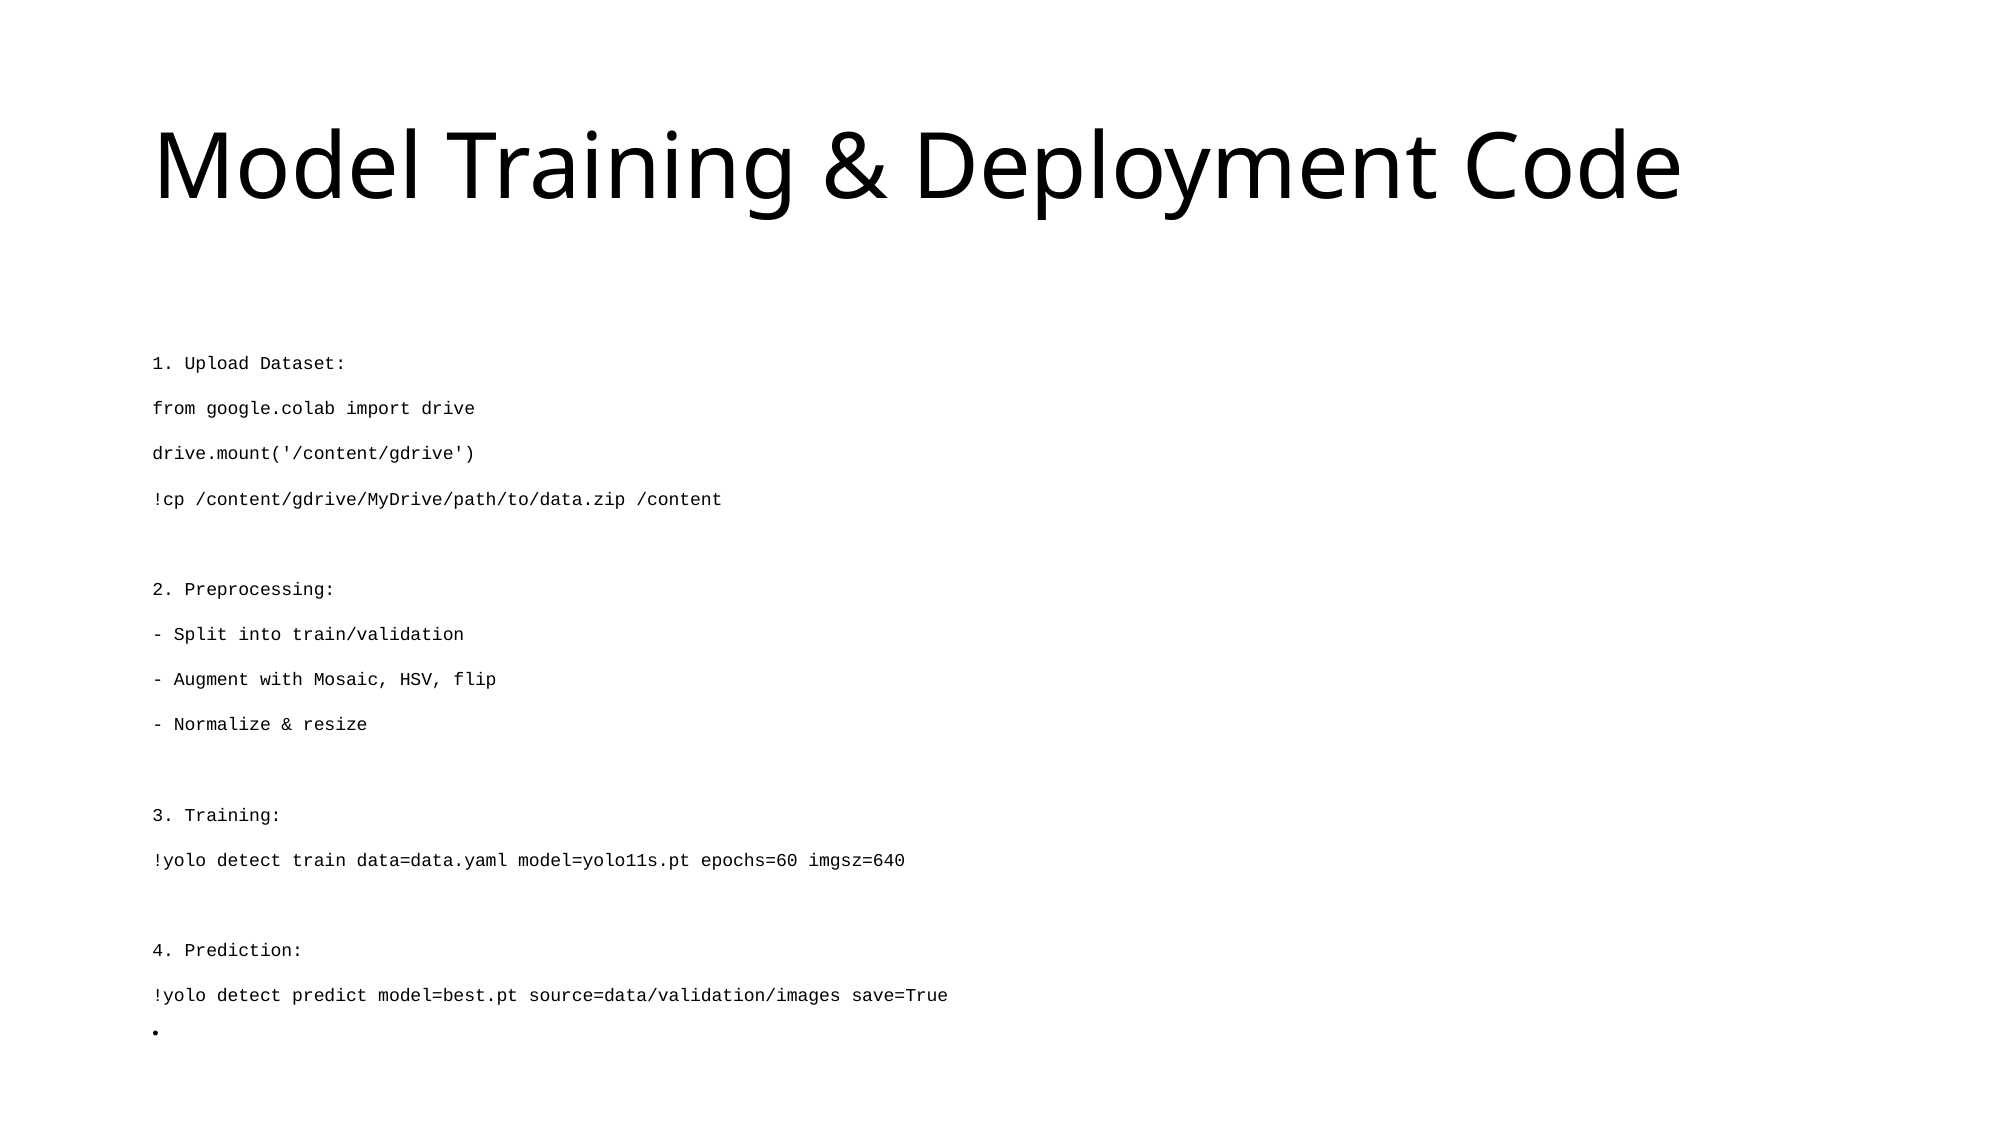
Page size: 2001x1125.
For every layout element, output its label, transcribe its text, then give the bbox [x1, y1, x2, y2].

title Model Training & Deployment Code [137, 59, 1863, 278]
list 1. Upload Dataset: from google.colab import drive drive.mount('/content/gdrive') !cp /content/gdrive/MyDrive/path/to/data.zip /content 2. Preprocessing: - Split into train/validation - Augment with Mosaic, HSV, flip - Normalize & resize 3. Training: !yolo detect train data=data.yaml model=yolo11s.pt epochs=60 imgsz=640 4. Prediction: !yolo detect predict model=best.pt source=data/validation/images save=True [137, 299, 1863, 1014]
